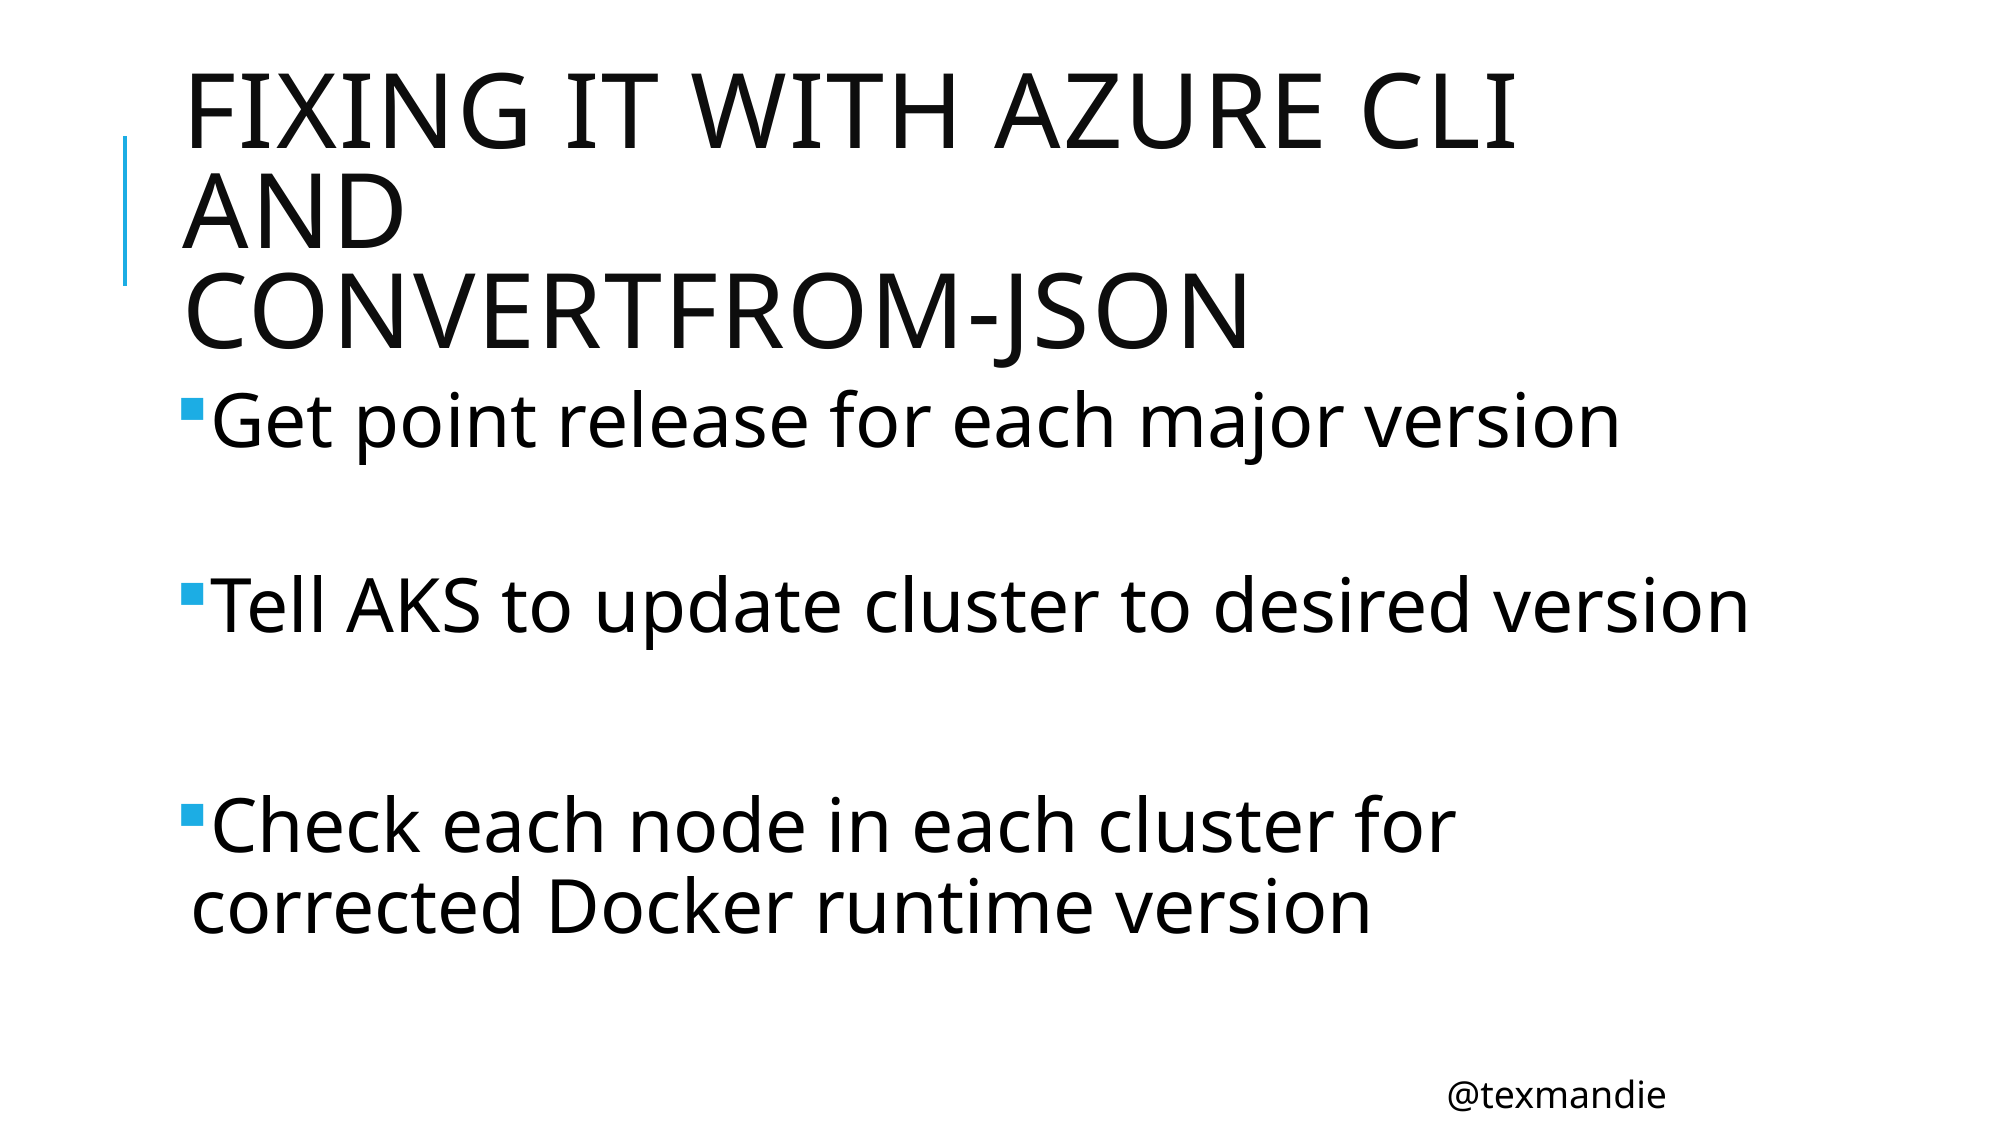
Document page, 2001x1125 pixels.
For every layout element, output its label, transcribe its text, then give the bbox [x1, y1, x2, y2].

title Fixing It with AZURE CLI AND ConvertFrom-Json [168, 96, 1763, 342]
text_box @texmandie [1431, 1063, 1963, 1124]
list Get point release for each major version Tell AKS to update cluster to desired version Check each node in each cluster for corrected Docker runtime version [168, 375, 1763, 1035]
